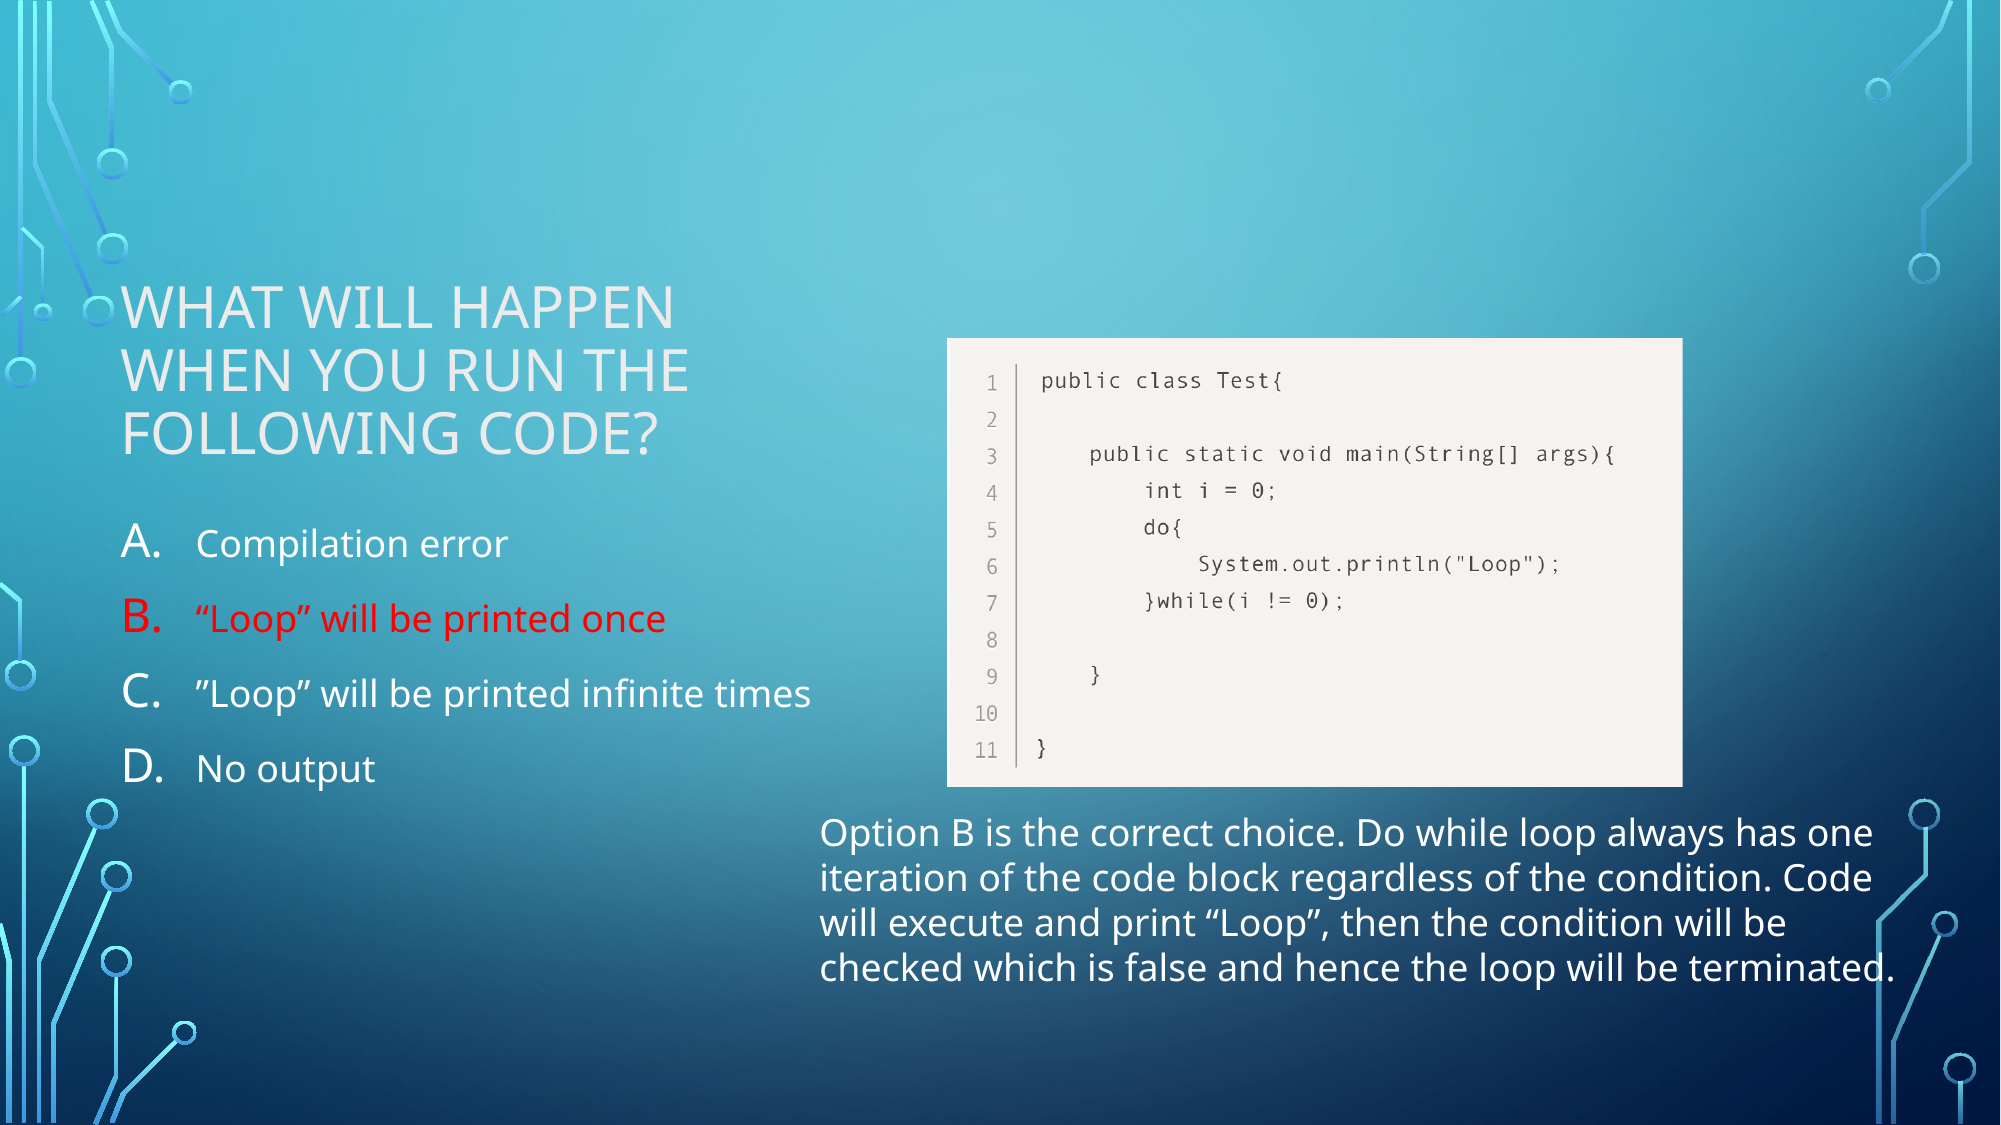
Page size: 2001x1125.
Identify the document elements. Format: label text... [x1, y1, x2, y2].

text_box Option B is the correct choice. Do while loop always has one iteration of the code block regardless of the condition. Code will execute and print “Loop”, then the condition will be checked which is false and hence the loop will be terminated. [804, 801, 1938, 997]
title What will happen when you run the following code? [105, 237, 724, 475]
picture [946, 338, 1683, 787]
list Compilation error “Loop” will be printed once ”Loop” will be printed infinite times No output [105, 503, 834, 988]
